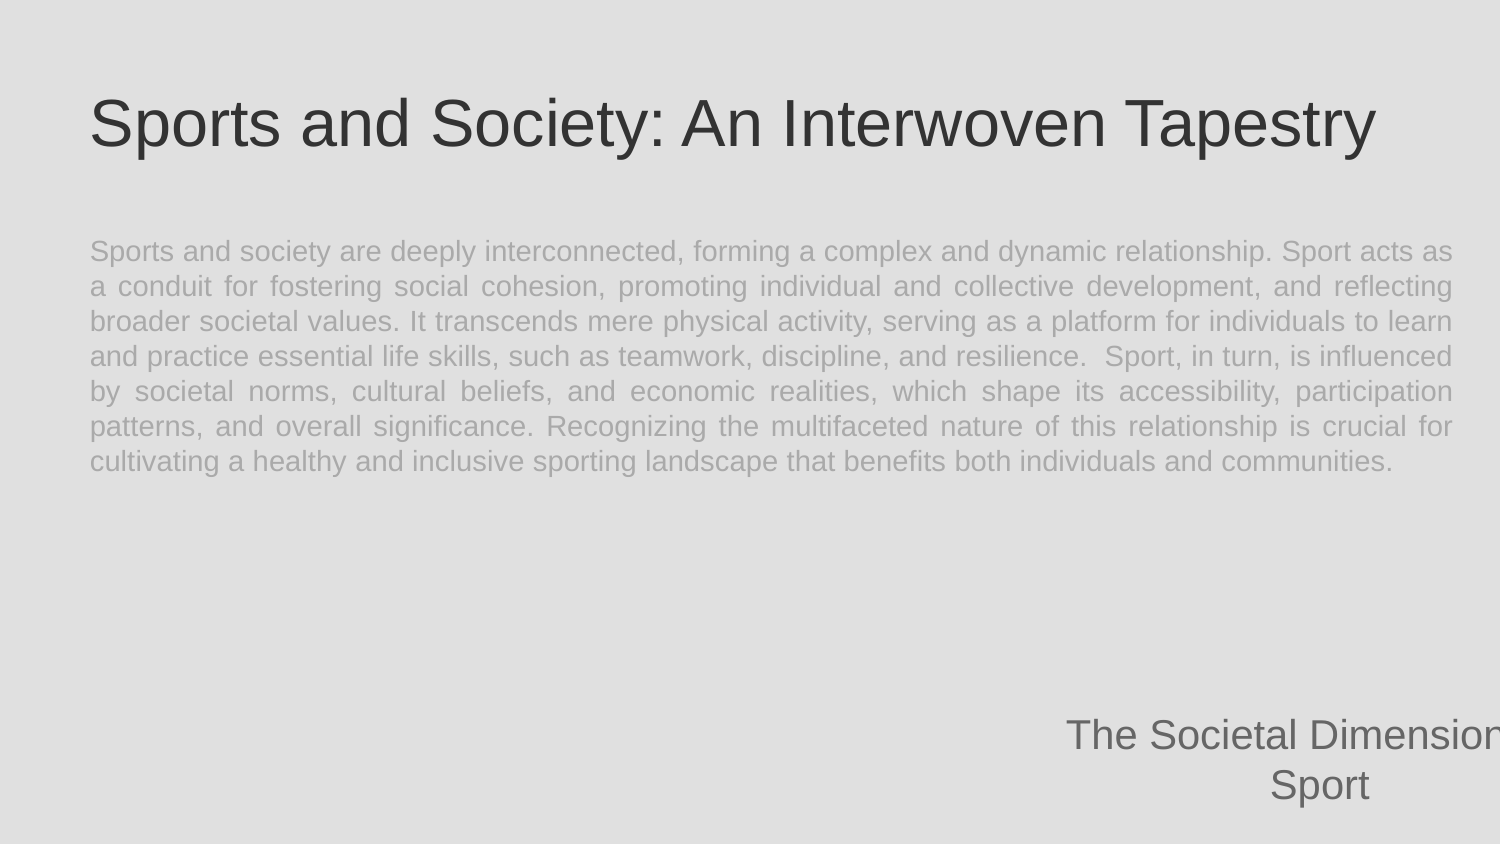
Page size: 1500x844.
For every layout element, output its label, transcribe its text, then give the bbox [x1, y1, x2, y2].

text_box The Societal Dimensions of Sport [1019, 719, 1500, 795]
text_box Sports and Society: An Interwoven Tapestry [74, 44, 1425, 195]
text_box Sports and society are deeply interconnected, forming a complex and dynamic relationship. Sport acts as a conduit for fostering social cohesion, promoting individual and collective development, and reflecting broader societal values. It transcends mere physical activity, serving as a platform for individuals to learn and practice essential life skills, such as teamwork, discipline, and resilience. Sport, in turn, is influenced by societal norms, cultural beliefs, and economic realities, which shape its accessibility, participation patterns, and overall significance. Recognizing the multifaceted nature of this relationship is crucial for cultivating a healthy and inclusive sporting landscape that benefits both individuals and communities. [74, 224, 1470, 765]
